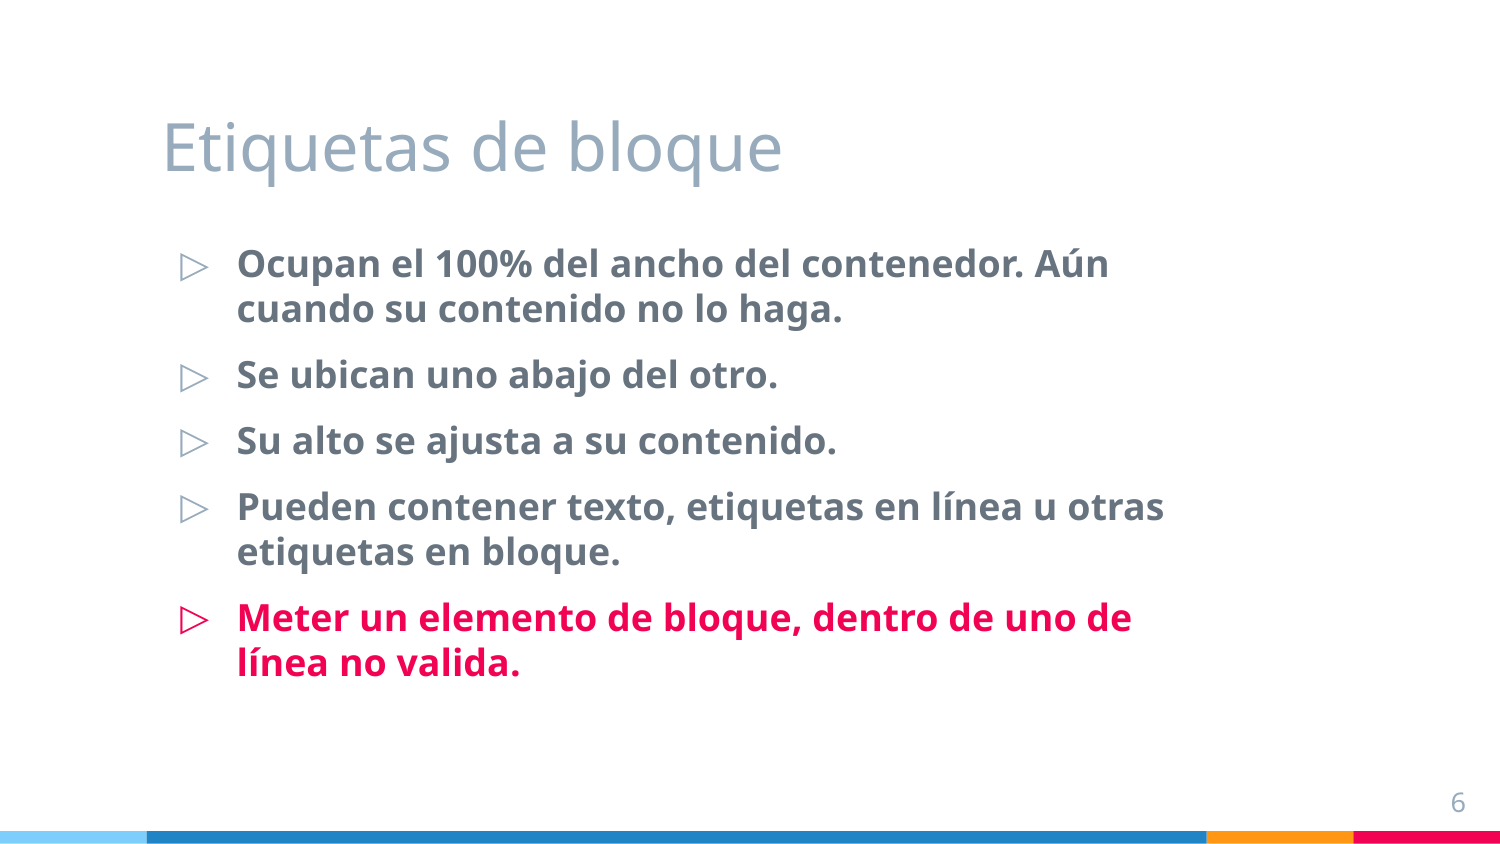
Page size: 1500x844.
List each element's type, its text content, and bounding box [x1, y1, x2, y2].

title Etiquetas de bloque [146, 58, 1398, 200]
list Ocupan el 100% del ancho del contenedor. Aún cuando su contenido no lo haga. Se ubican uno abajo del otro. Su alto se ajusta a su contenido. Pueden contener texto, etiquetas en línea u otras etiquetas en bloque. Meter un elemento de bloque, dentro de uno de línea no valida. [146, 225, 1207, 809]
slide_number 6 [1391, 770, 1482, 822]
